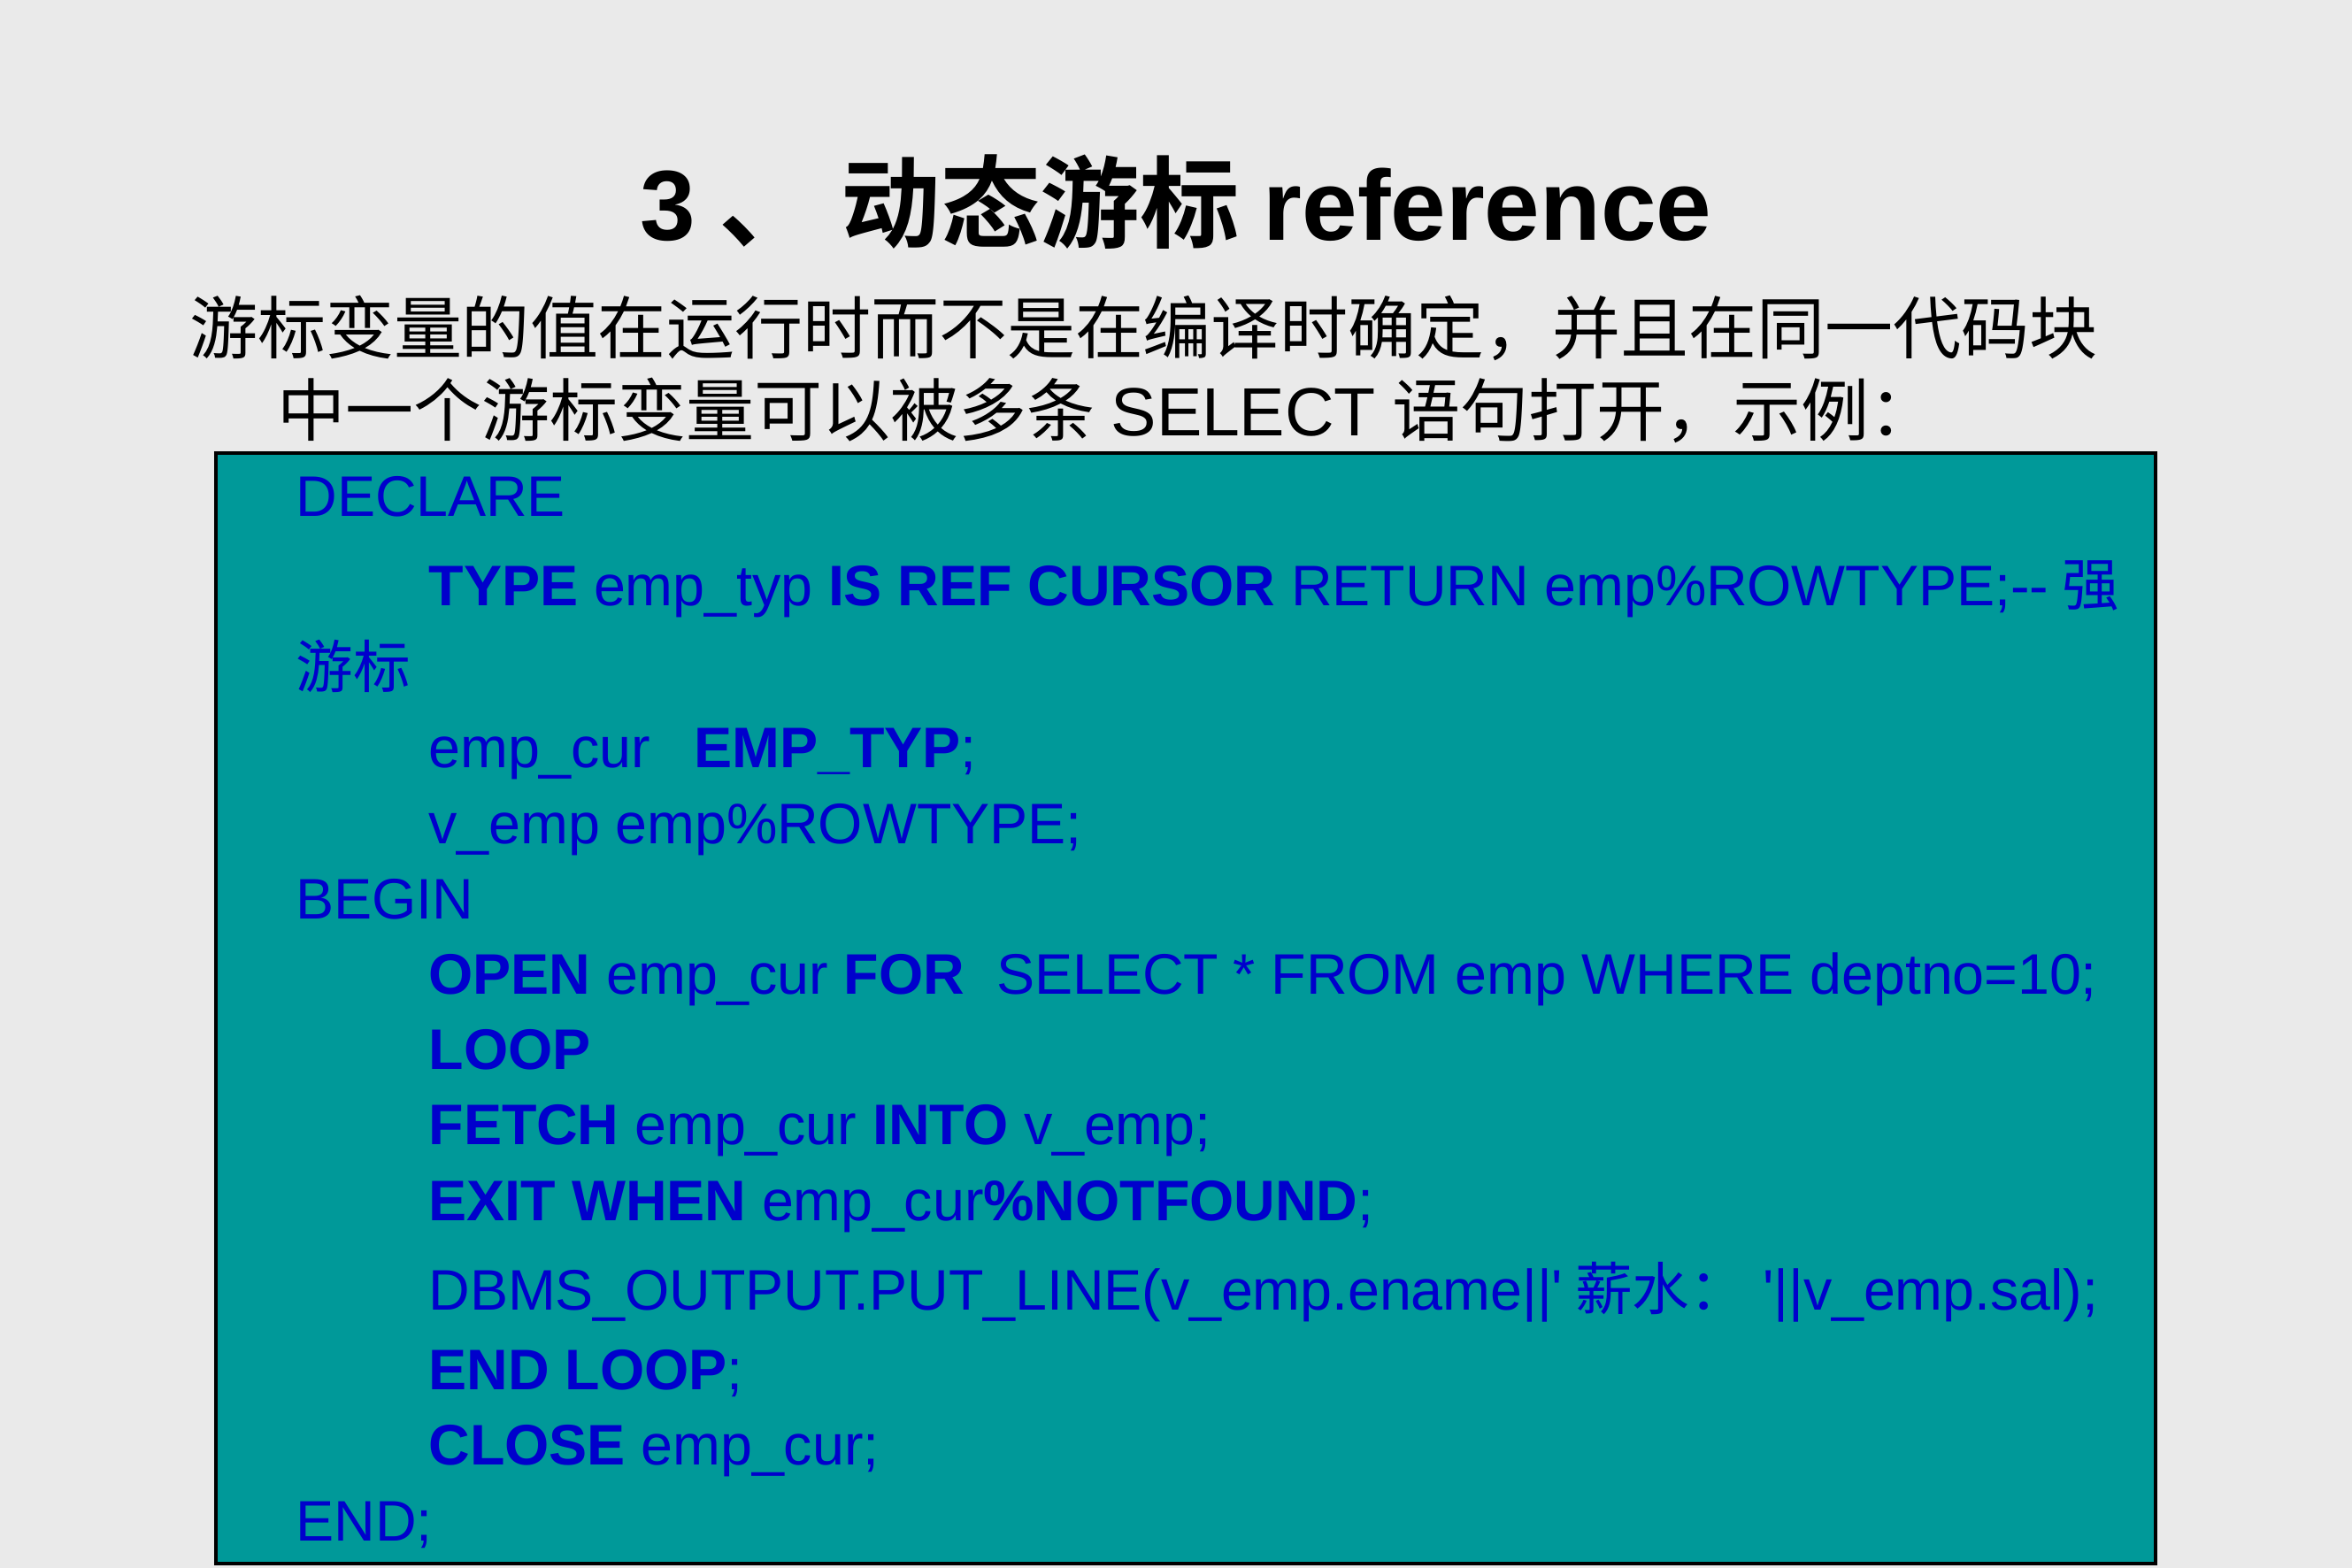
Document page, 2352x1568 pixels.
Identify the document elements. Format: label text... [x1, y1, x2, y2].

list 游标变量的值在运行时而不是在编译时确定，并且在同一代码块中一个游标变量可以被多条SELECT语句打开，示例： [175, 278, 2176, 436]
title 3、 动态游标reference [175, 121, 2176, 278]
table_header DECLARE TYPE emp_typ IS REF CURSOR RETURN emp%ROWTYPE;--强游标 emp_cur EMP_TYP; v_emp emp%ROWTYPE; BEGIN OPEN emp_cur FOR SELECT * FROM emp WHERE deptno=10; LOOP FETCH emp_cur INTO v_emp; EXIT WHEN emp_cur%NOTFOUND; DBMS_OUTPUT.PUT_LINE(v_emp.ename||'薪水：'||v_emp.sal); END LOOP; CLOSE emp_cur; END; [218, 455, 2154, 1562]
